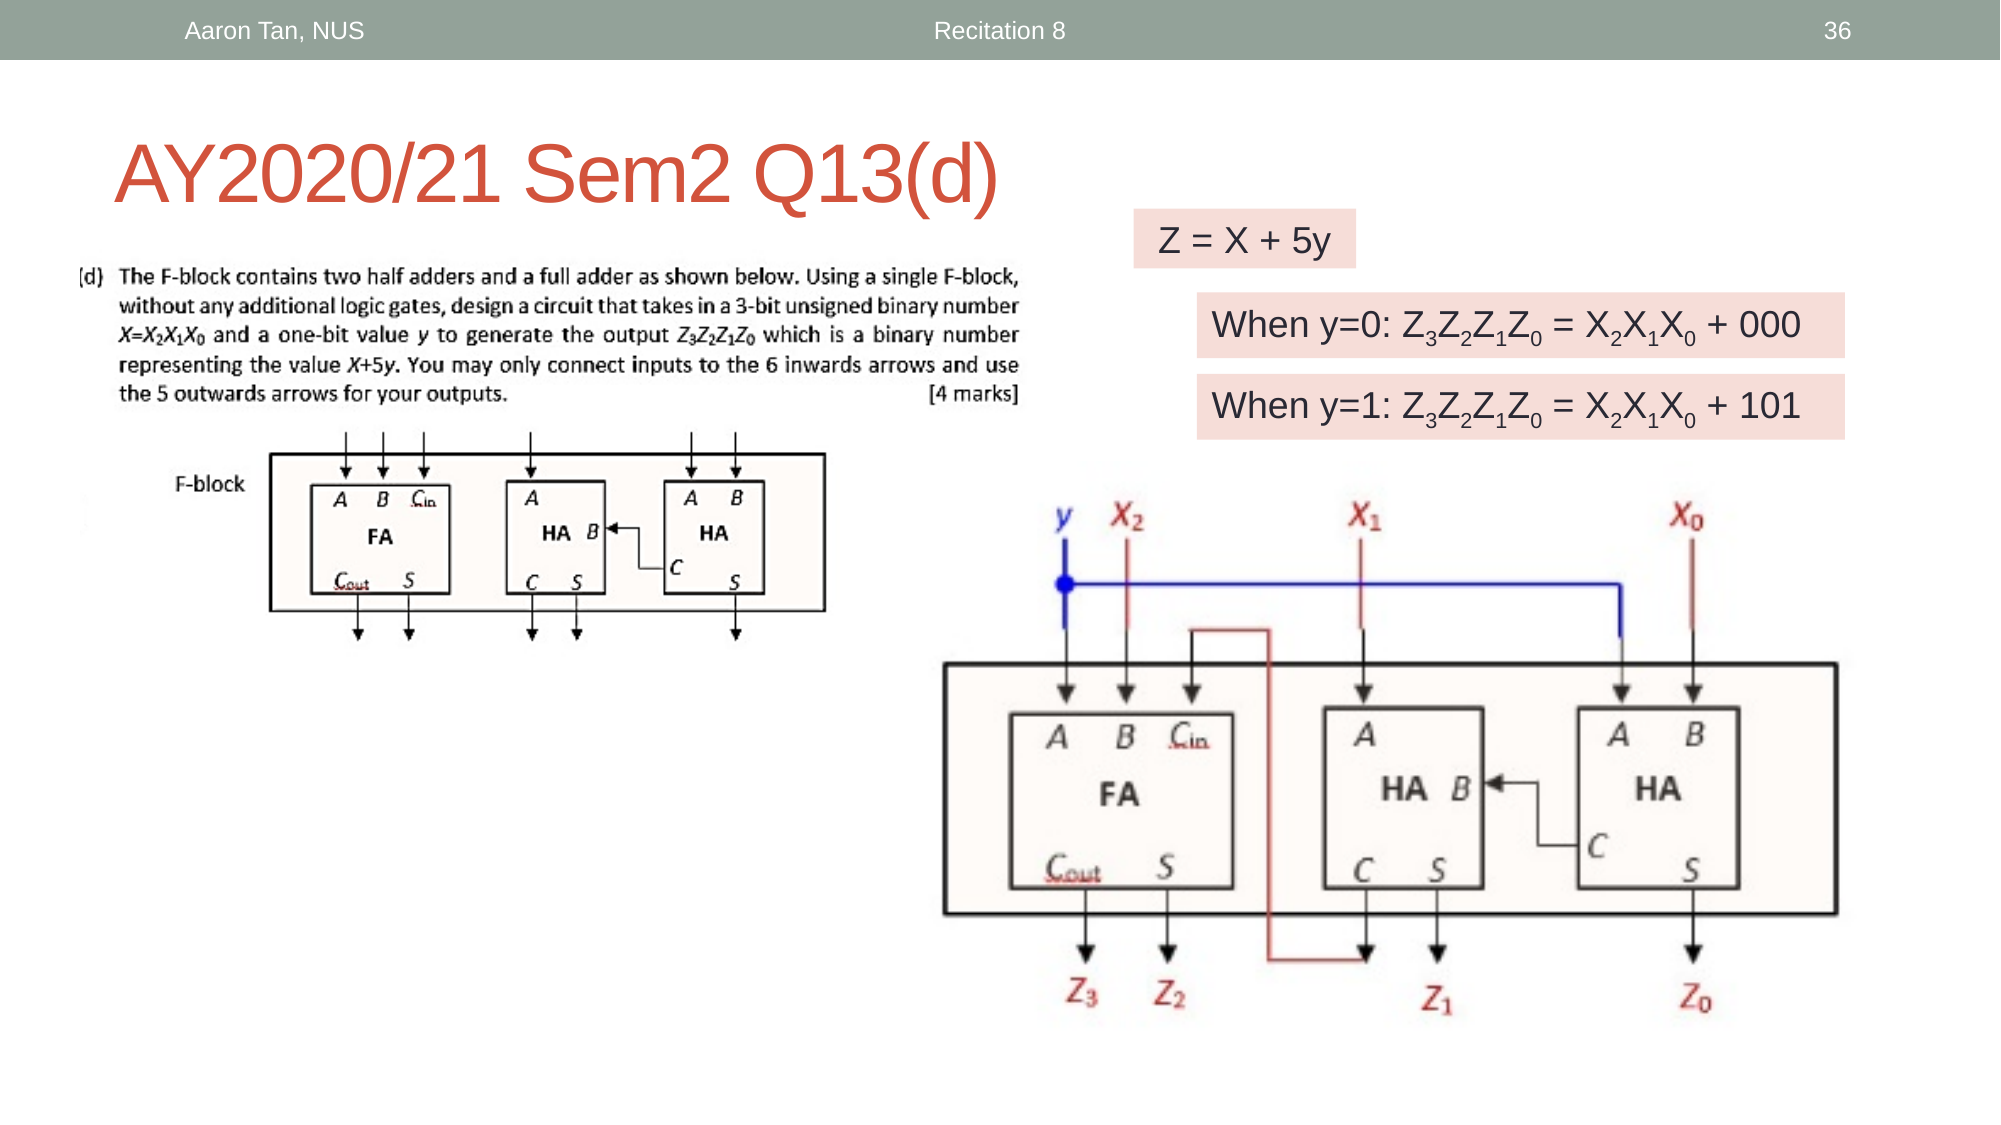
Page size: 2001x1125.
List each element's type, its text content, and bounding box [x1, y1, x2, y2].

slide_number 36 [1725, 3, 1867, 57]
picture [79, 249, 1868, 1041]
text_box When y=1: Z3Z2Z1Z0 = X2X1X0 + 101 [1196, 373, 1845, 440]
footer Recitation 8 [645, 3, 1547, 57]
text_box Z = X + 5y [1133, 208, 1357, 269]
title AY2020/21 Sem2 Q13(d) [99, 87, 1102, 250]
text_box When y=0: Z3Z2Z1Z0 = X2X1X0 + 000 [1196, 292, 1845, 359]
slide_number Aaron Tan, NUS [169, 3, 645, 57]
